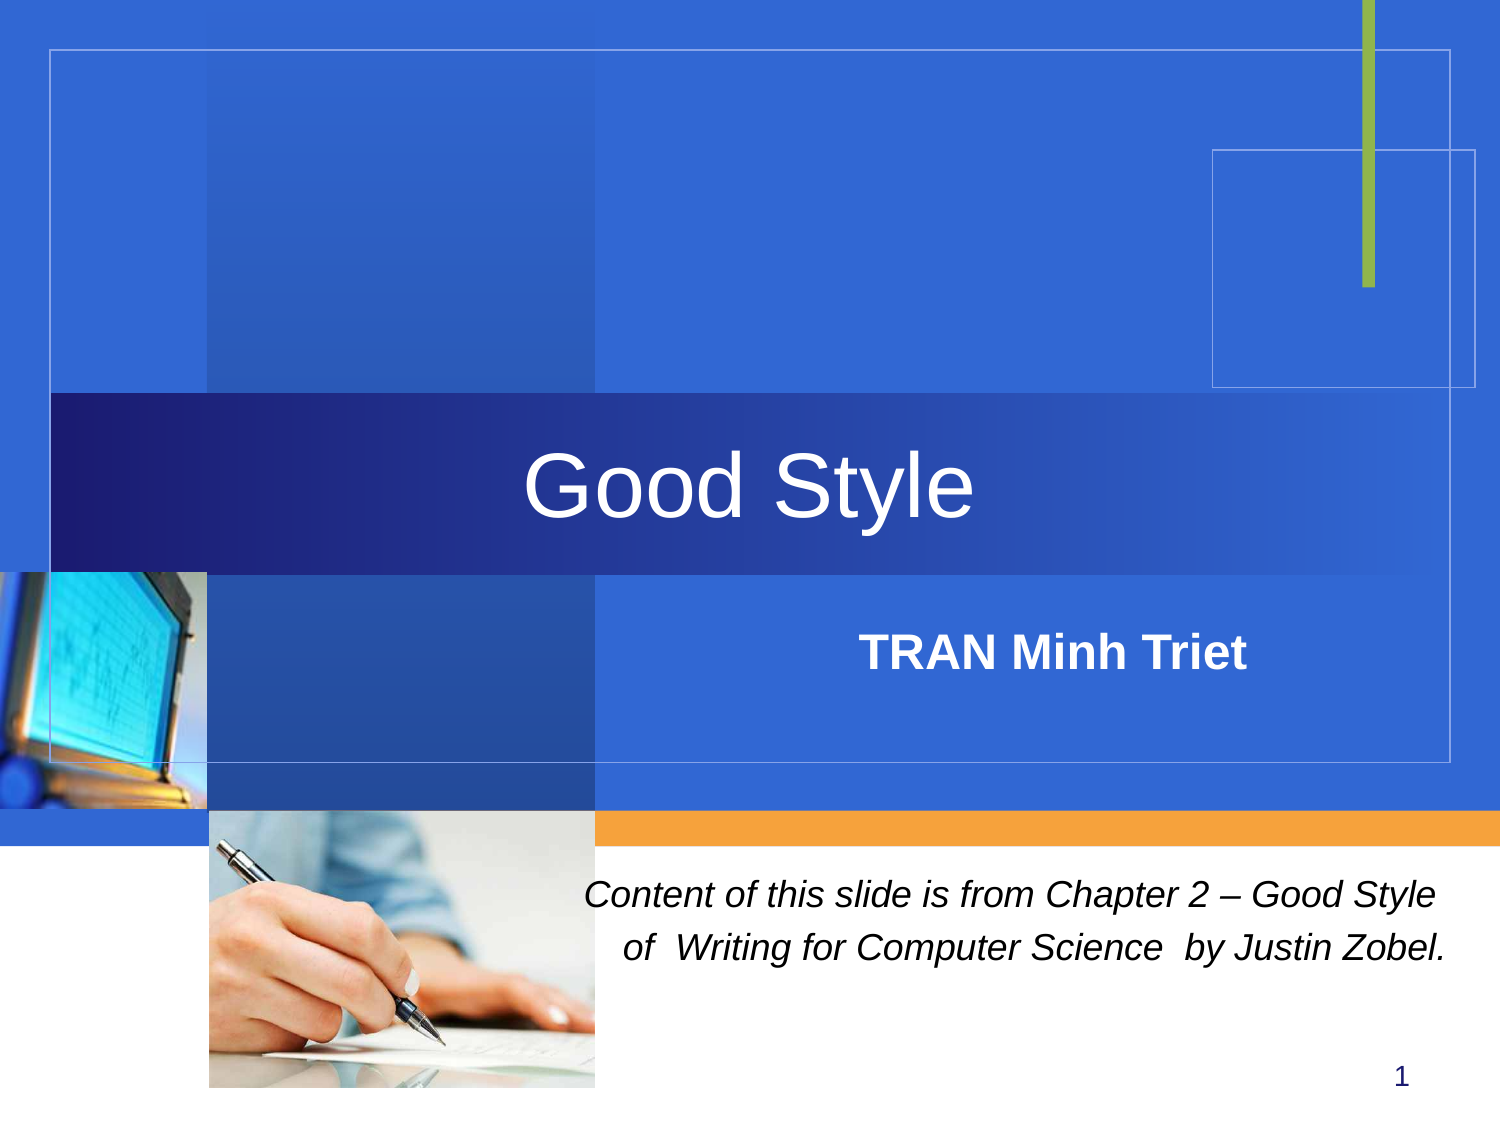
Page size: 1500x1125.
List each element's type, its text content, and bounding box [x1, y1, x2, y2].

picture [51, 572, 207, 762]
text_box Content of this slide is from Chapter 2 – Good Style of Writing for Computer Science by Justin Zobel. [262, 862, 1463, 938]
subtitle TRAN Minh Triet [300, 612, 1263, 688]
title Good Style [75, 425, 1425, 538]
slide_number 1 [1074, 1050, 1425, 1103]
picture [0, 572, 207, 809]
picture [209, 811, 595, 1088]
